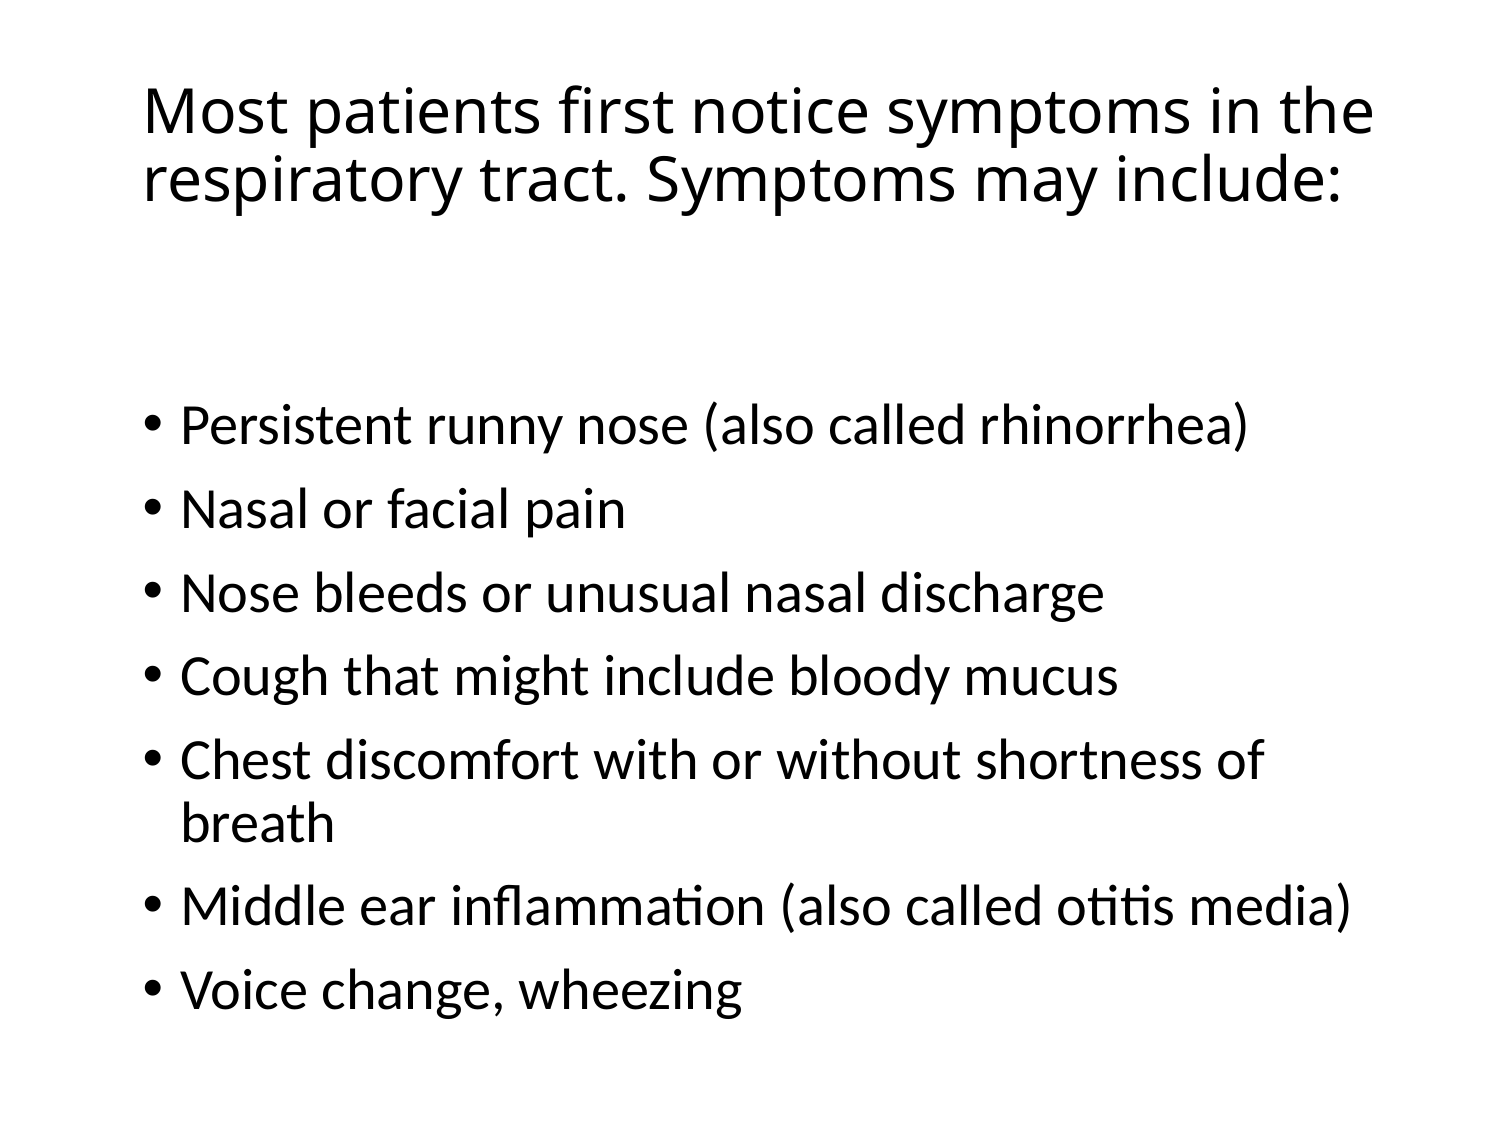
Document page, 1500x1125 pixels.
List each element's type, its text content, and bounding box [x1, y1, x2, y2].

title Most patients first notice symptoms in the respiratory tract. Symptoms may include: [127, 48, 1422, 321]
list Persistent runny nose (also called rhinorrhea) Nasal or facial pain Nose bleeds or unusual nasal discharge Cough that might include bloody mucus Chest discomfort with or without shortness of breath Middle ear inflammation (also called otitis media) Voice change, wheezing [127, 386, 1422, 1101]
